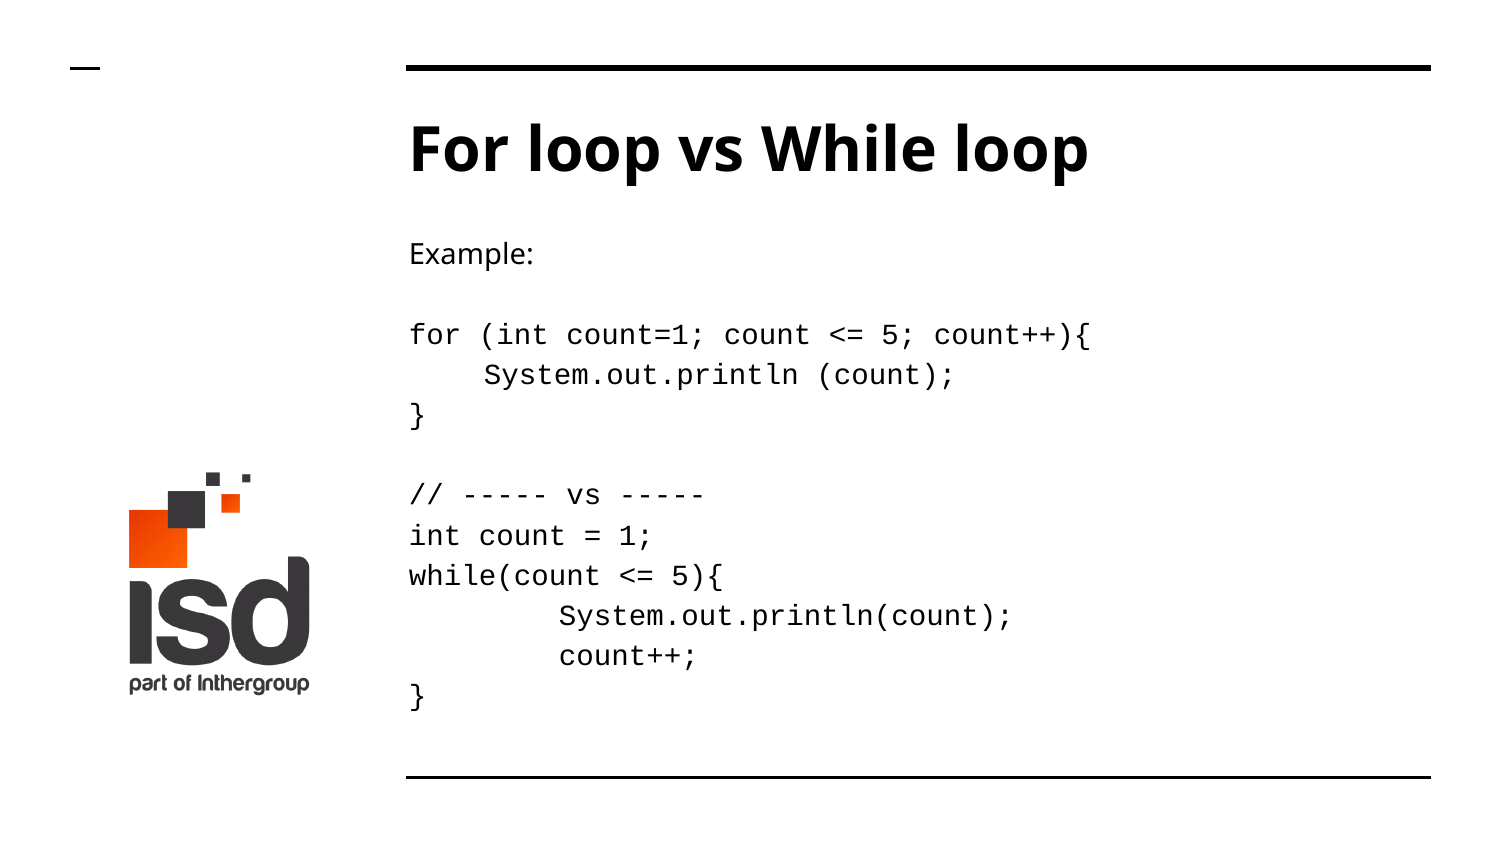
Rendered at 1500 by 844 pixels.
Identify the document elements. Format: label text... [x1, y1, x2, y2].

picture [37, 414, 382, 756]
title For loop vs While loop [393, 94, 1431, 199]
list Example: for (int count=1; count <= 5; count++){ System.out.println (count); } // ----- vs ----- int count = 1; while(count <= 5){ System.out.println(count); count++; } [393, 214, 1431, 756]
